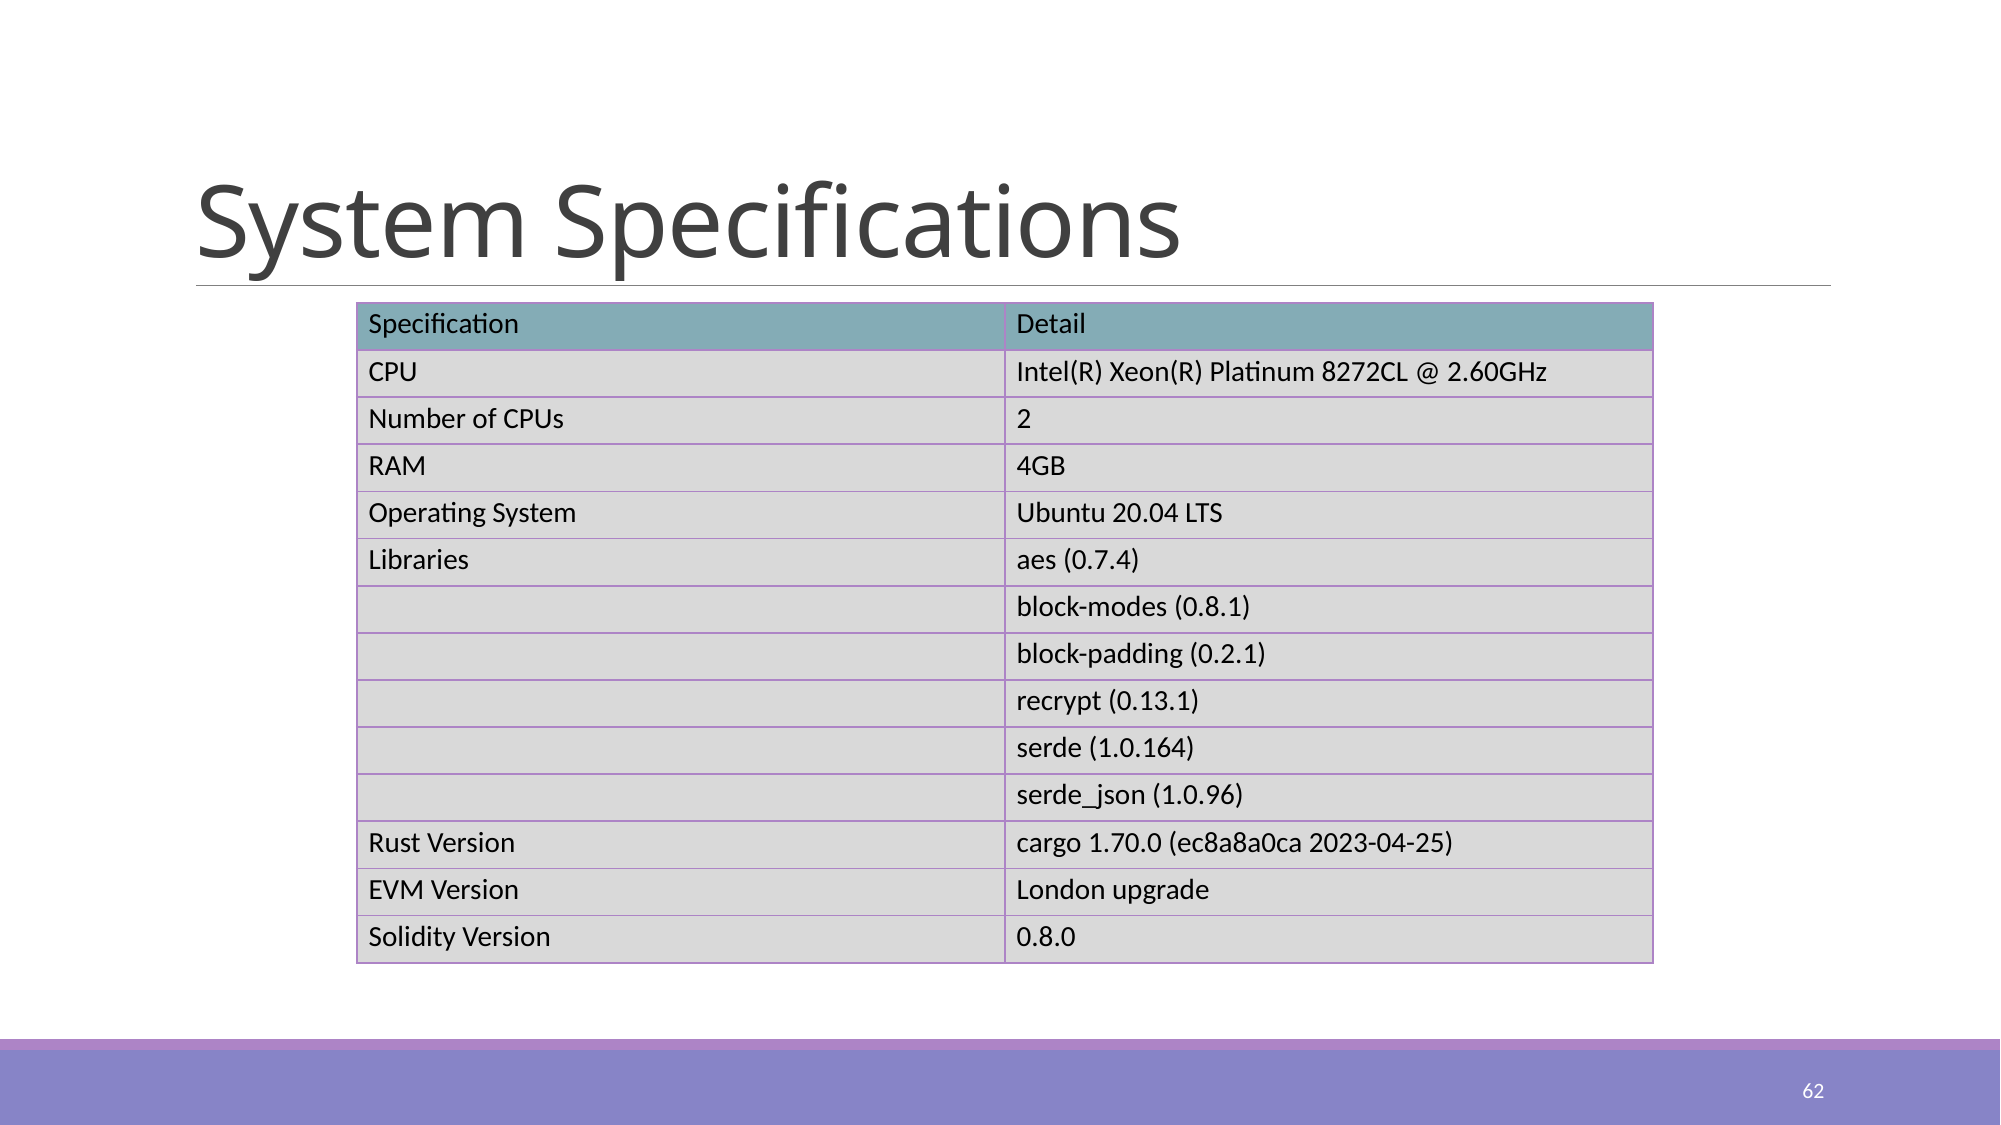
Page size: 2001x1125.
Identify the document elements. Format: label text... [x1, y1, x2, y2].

table_cell London upgrade [1006, 869, 1652, 915]
table_cell 4GB [1006, 445, 1652, 491]
table_cell serde (1.0.164) [1006, 728, 1652, 773]
title System Specifications [180, 47, 1830, 285]
table_cell CPU [358, 351, 1004, 396]
table_cell [358, 634, 1004, 679]
table_cell Solidity Version [358, 916, 1004, 962]
table_cell [358, 681, 1004, 726]
slide_number 62 [1624, 1059, 1840, 1120]
table_cell 2 [1006, 398, 1652, 443]
table_cell Libraries [358, 539, 1004, 585]
table_cell Intel(R) Xeon(R) Platinum 8272CL @ 2.60GHz [1006, 351, 1652, 396]
table_cell block-modes (0.8.1) [1006, 587, 1652, 632]
table_cell [358, 775, 1004, 820]
table_cell [358, 728, 1004, 773]
table_cell 0.8.0 [1006, 916, 1652, 962]
table_cell serde_json (1.0.96) [1006, 775, 1652, 820]
table_cell block-padding (0.2.1) [1006, 634, 1652, 679]
table_cell Ubuntu 20.04 LTS [1006, 492, 1652, 538]
table_cell Rust Version [358, 822, 1004, 868]
table_cell EVM Version [358, 869, 1004, 915]
table_cell Number of CPUs [358, 398, 1004, 443]
table_cell RAM [358, 445, 1004, 491]
table_cell aes (0.7.4) [1006, 539, 1652, 585]
table_cell cargo 1.70.0 (ec8a8a0ca 2023-04-25) [1006, 822, 1652, 868]
table_header Detail [1006, 304, 1652, 349]
table_cell recrypt (0.13.1) [1006, 681, 1652, 726]
table_cell Operating System [358, 492, 1004, 538]
table_cell [358, 587, 1004, 632]
table_header Specification [358, 304, 1004, 349]
